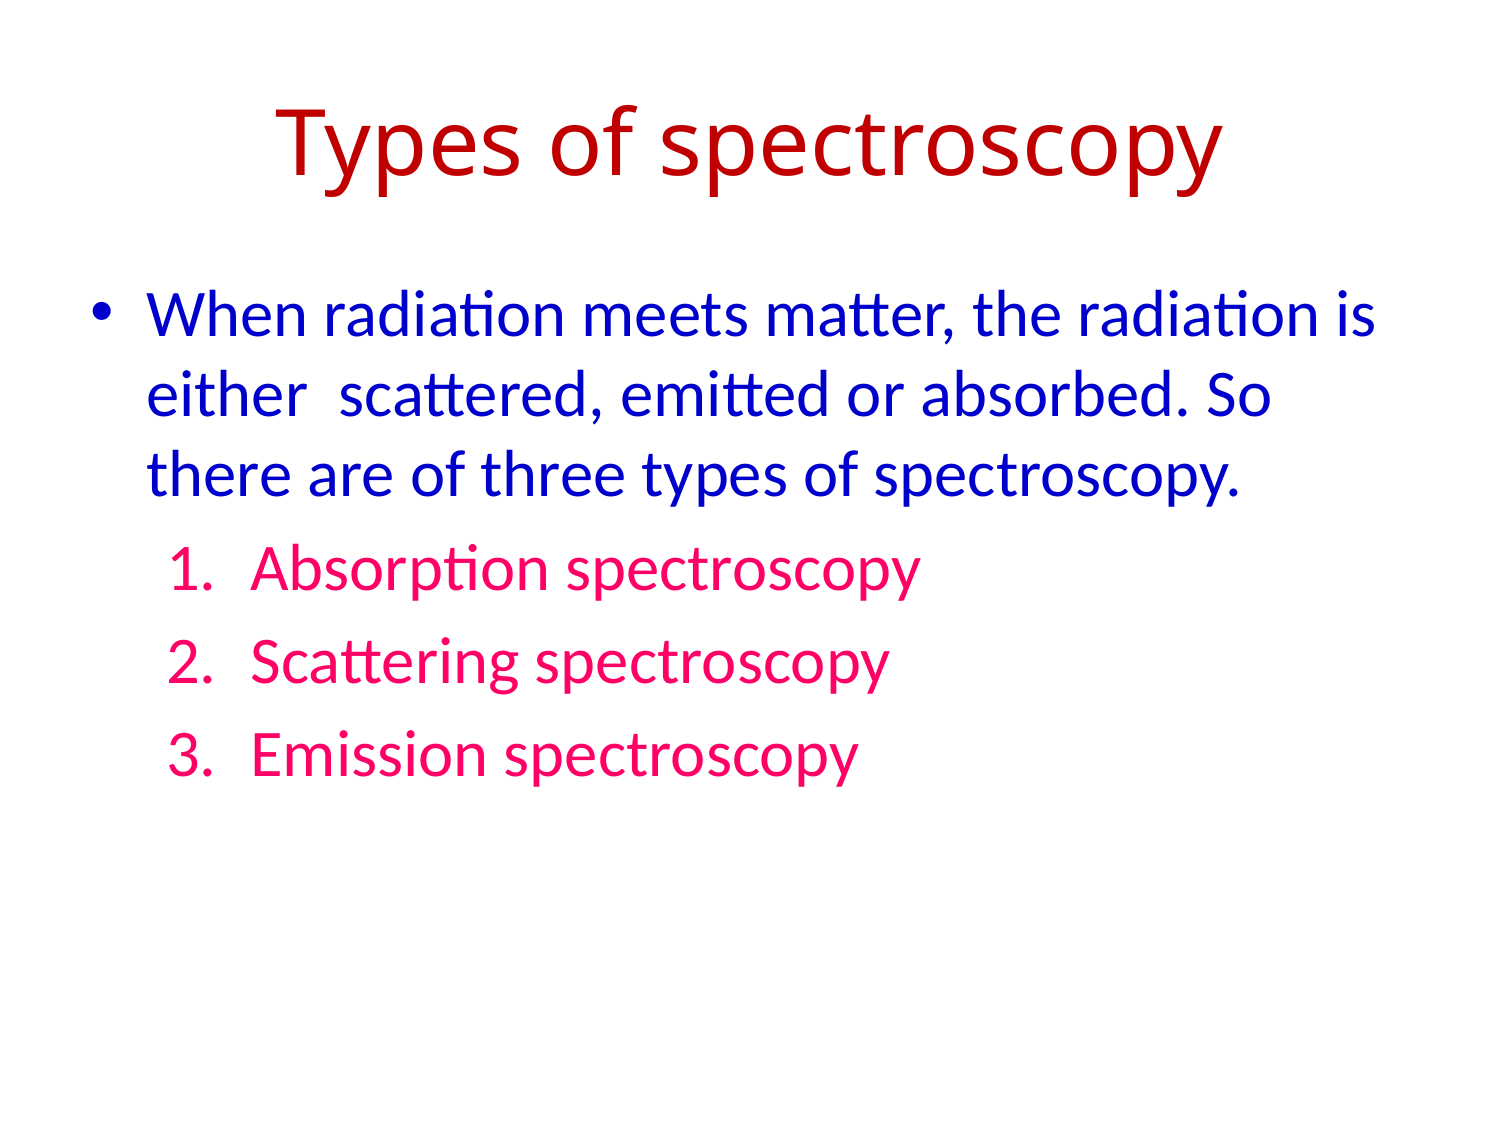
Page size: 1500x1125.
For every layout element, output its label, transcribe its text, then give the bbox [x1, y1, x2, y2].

list When radiation meets matter, the radiation is either scattered, emitted or absorbed. So there are of three types of spectroscopy. Absorption spectroscopy Scattering spectroscopy Emission spectroscopy [75, 262, 1425, 1005]
title Types of spectroscopy [75, 45, 1425, 233]
